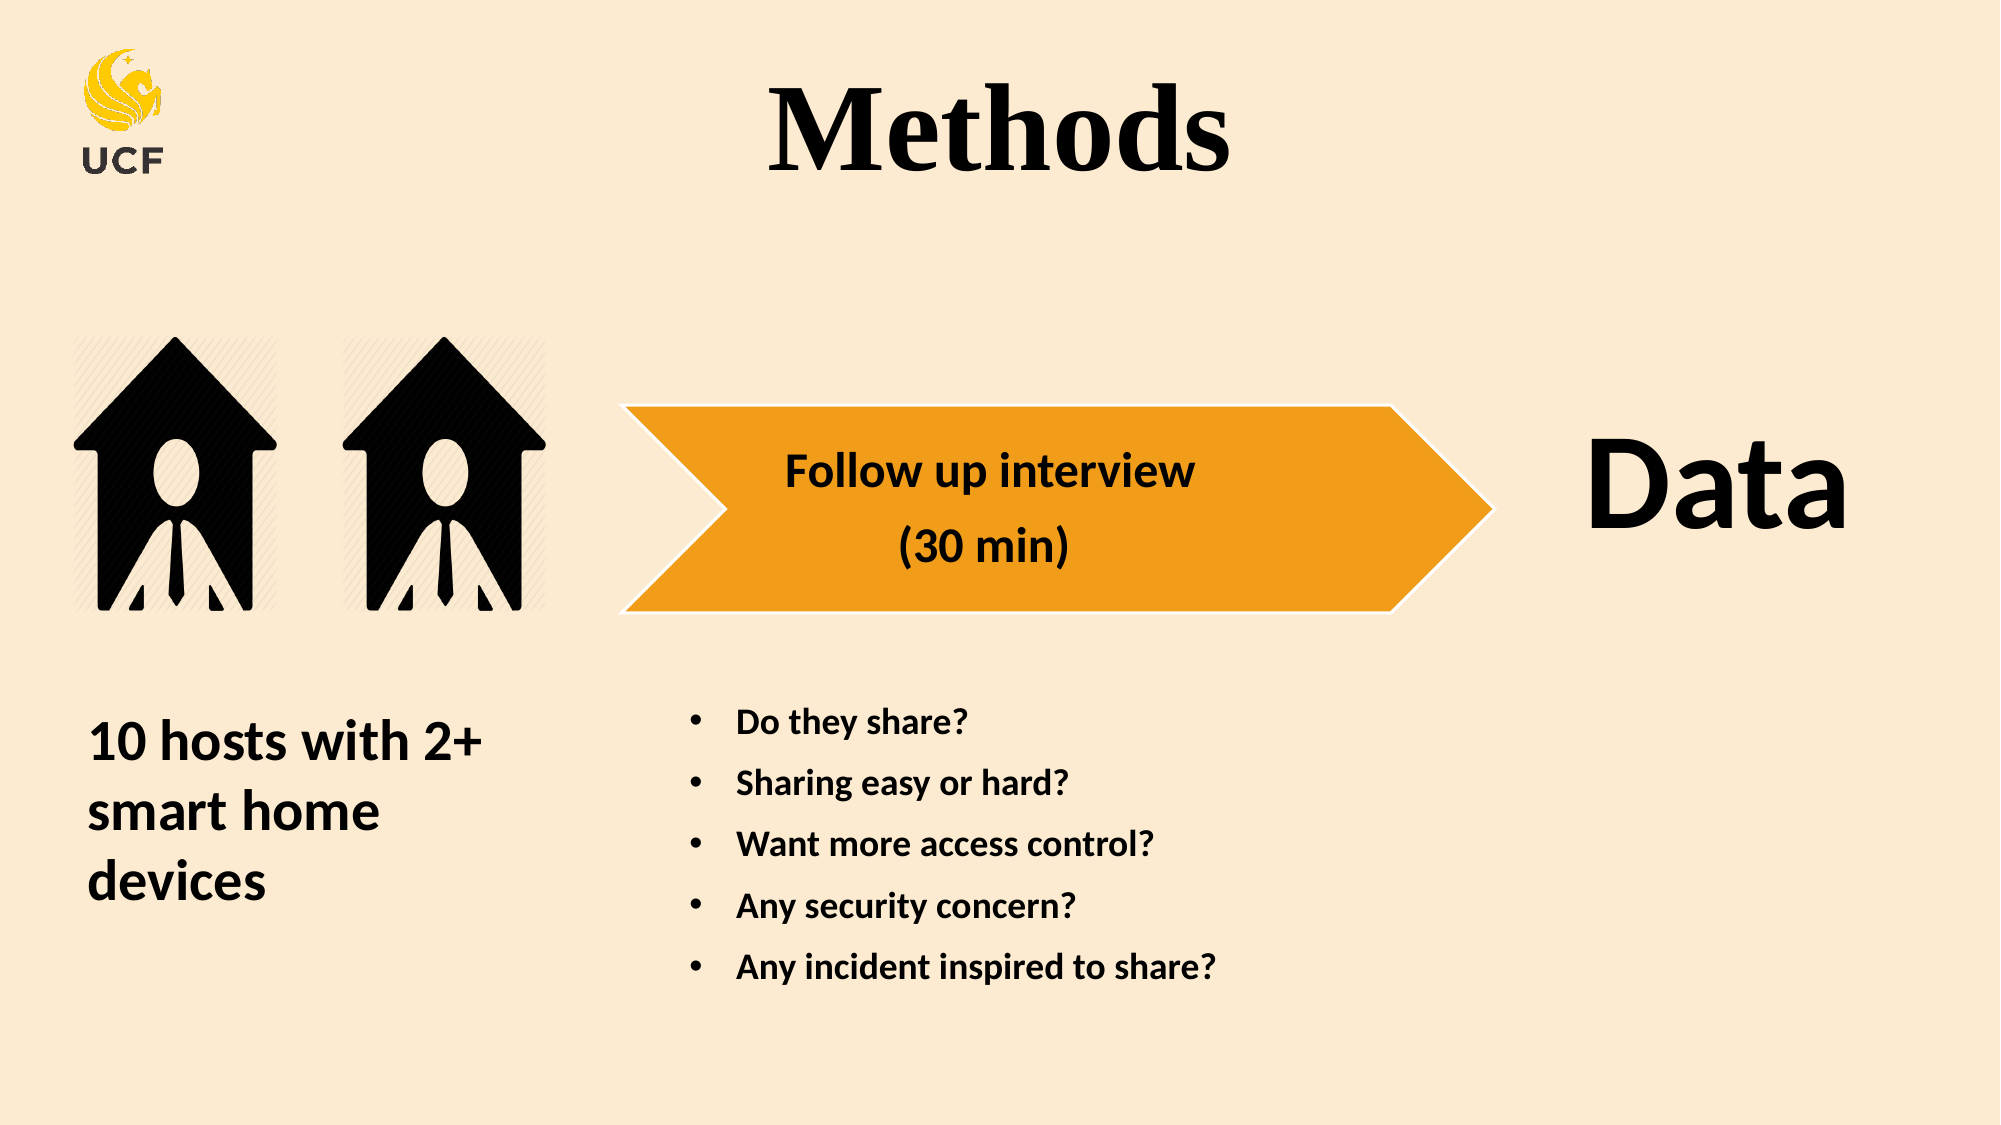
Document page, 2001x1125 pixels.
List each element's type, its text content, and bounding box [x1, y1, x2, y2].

text_box Do they share? Sharing easy or hard? Want more access control? Any security concern? Any incident inspired to share? [674, 694, 1397, 1041]
text_box Follow up interview (30 min) [617, 403, 1498, 615]
title Methods [701, 28, 1300, 205]
picture [341, 333, 547, 613]
text_box 10 hosts with 2+ smart home devices [72, 694, 523, 920]
picture [83, 49, 163, 174]
picture [72, 333, 278, 613]
text_box Data [1569, 383, 1885, 564]
